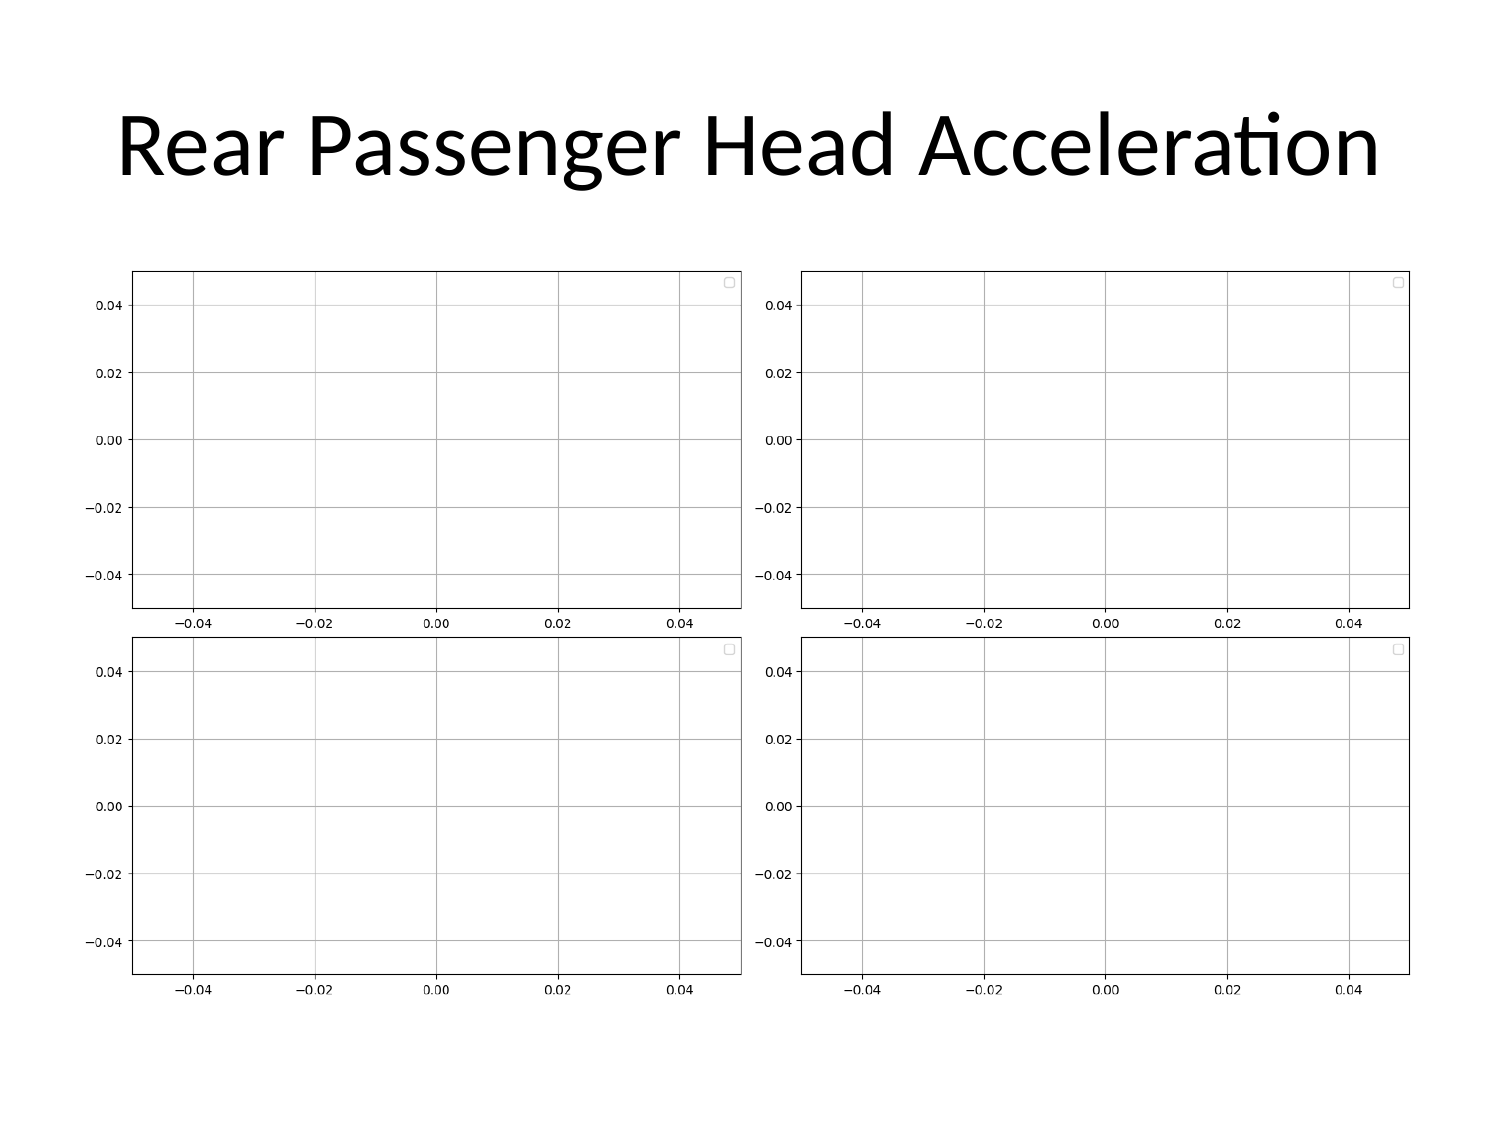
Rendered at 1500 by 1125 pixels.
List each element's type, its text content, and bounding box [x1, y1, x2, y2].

picture [74, 262, 1418, 1006]
title Rear Passenger Head Acceleration [75, 45, 1425, 233]
